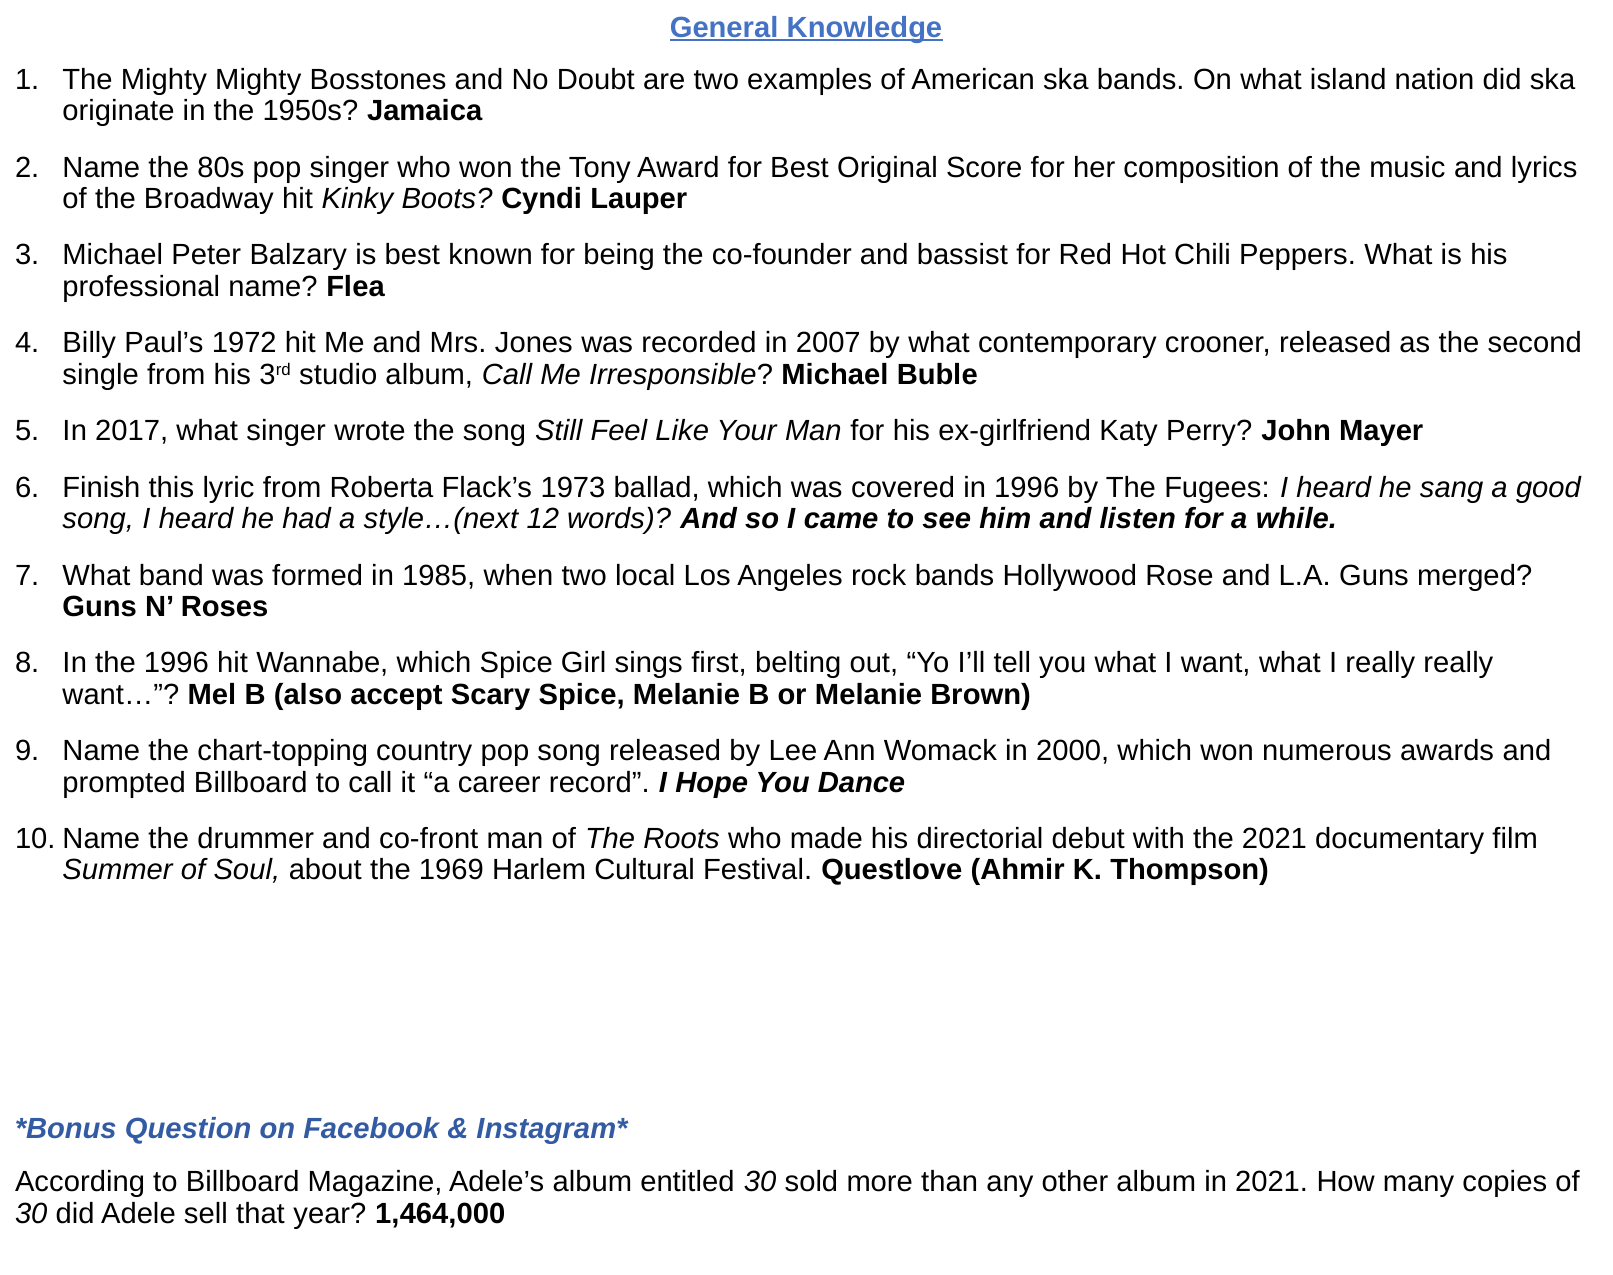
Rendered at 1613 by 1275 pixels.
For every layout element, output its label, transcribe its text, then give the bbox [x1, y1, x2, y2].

list According to Billboard Magazine, Adele’s album entitled 30 sold more than any other album in 2021. How many copies of 30 did Adele sell that year? 1,464,000 [0, 1159, 1613, 1275]
list The Mighty Mighty Bosstones and No Doubt are two examples of American ska bands. On what island nation did ska originate in the 1950s? Jamaica Name the 80s pop singer who won the Tony Award for Best Original Score for her composition of the music and lyrics of the Broadway hit Kinky Boots? Cyndi Lauper Michael Peter Balzary is best known for being the co-founder and bassist for Red Hot Chili Peppers. What is his professional name? Flea Billy Paul’s 1972 hit Me and Mrs. Jones was recorded in 2007 by what contemporary crooner, released as the second single from his 3rd studio album, Call Me Irresponsible? Michael Buble In 2017, what singer wrote the song Still Feel Like Your Man for his ex-girlfriend Katy Perry? John Mayer Finish this lyric from Roberta Flack’s 1973 ballad, which was covered in 1996 by The Fugees: I heard he sang a good song, I heard he had a style…(next 12 words)? And so I came to see him and listen for a while. What band was formed in 1985, when two local Los Angeles rock bands Hollywood Rose and L.A. Guns merged? Guns N’ Roses In the 1996 hit Wannabe, which Spice Girl sings first, belting out, “Yo I’ll tell you what I want, what I really really want…”? Mel B (also accept Scary Spice, Melanie B or Melanie Brown) Name the chart-topping country pop song released by Lee Ann Womack in 2000, which won numerous awards and prompted Billboard to call it “a career record”. I Hope You Dance Name the drummer and co-front man of The Roots who made his directorial debut with the 2021 documentary film Summer of Soul, about the 1969 Harlem Cultural Festival. Questlove (Ahmir K. Thompson) [0, 56, 1613, 1103]
title General Knowledge [0, 0, 1613, 56]
